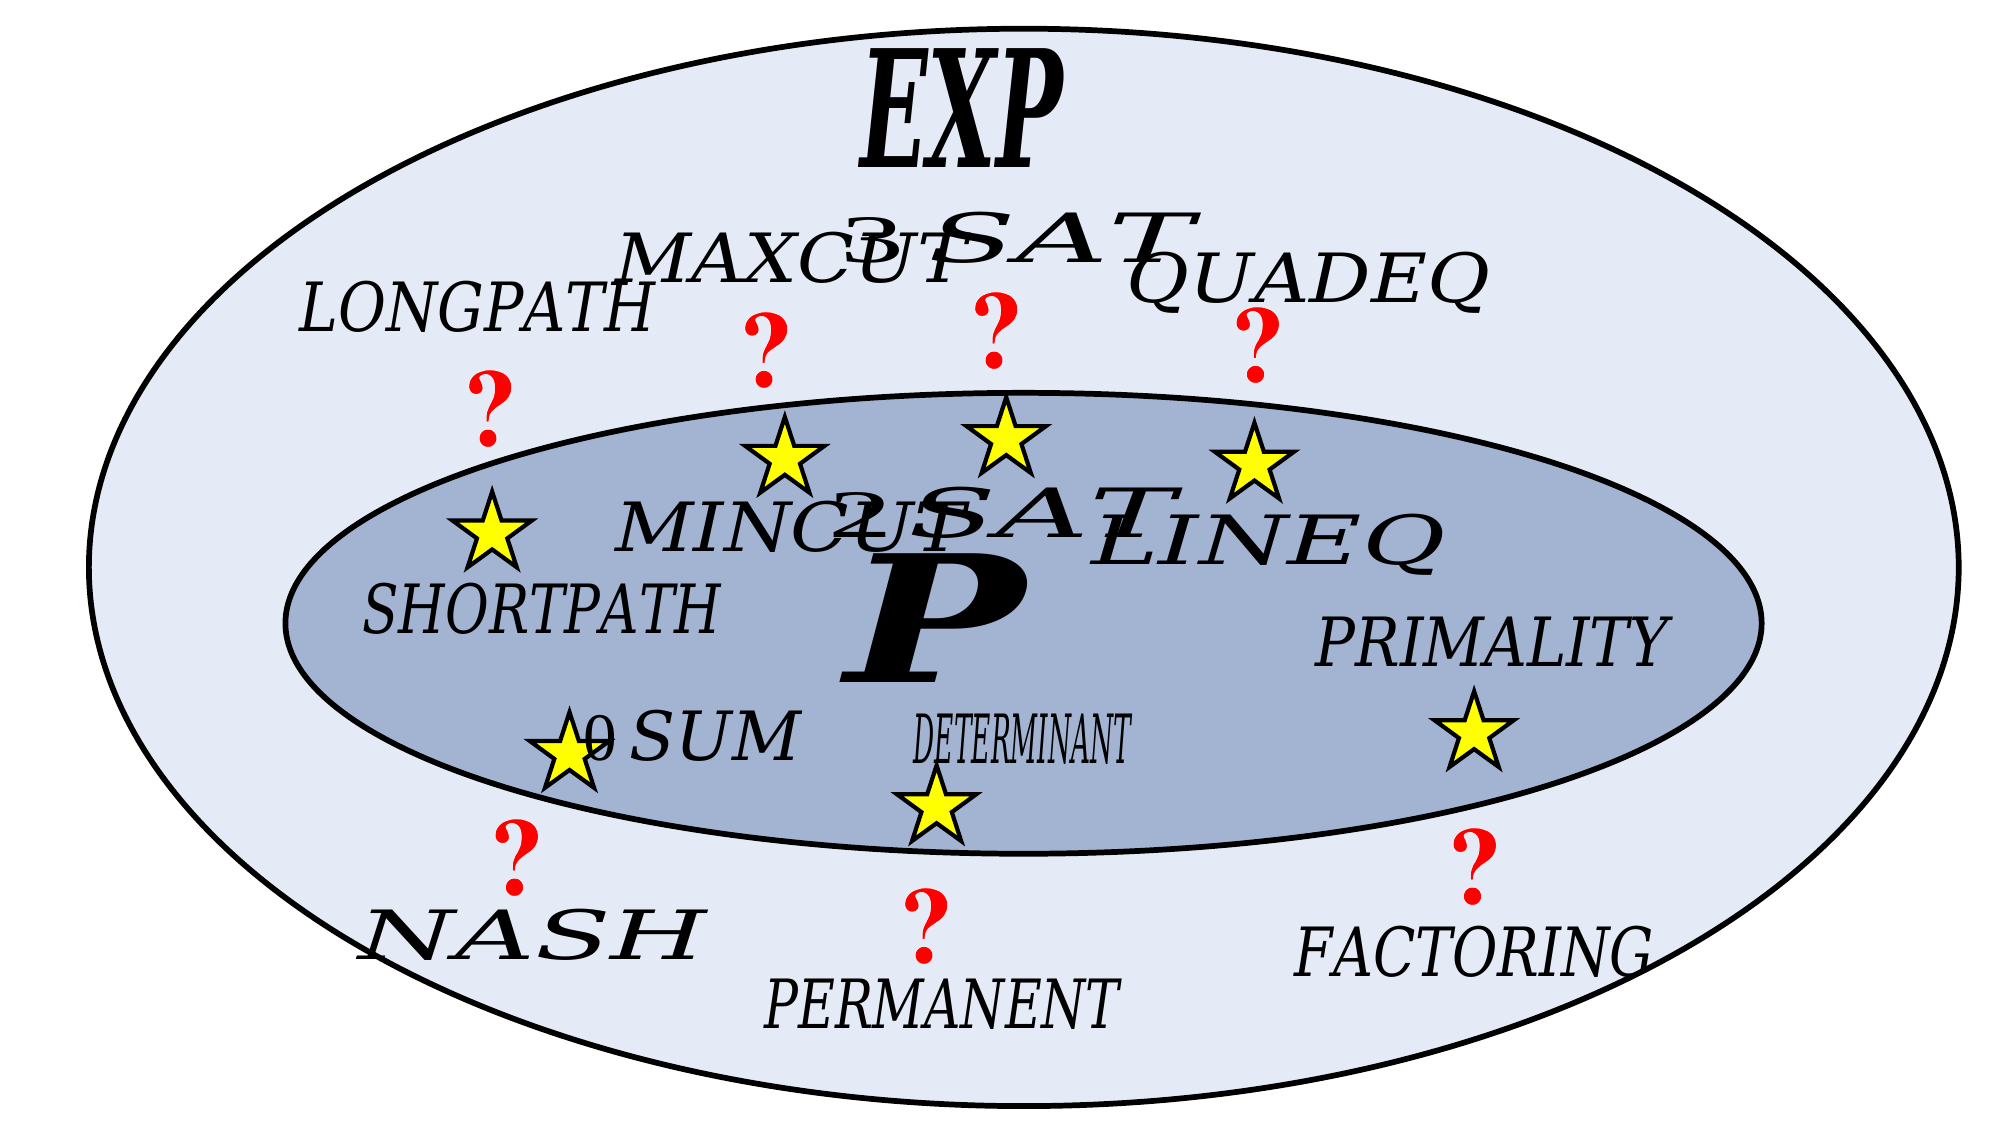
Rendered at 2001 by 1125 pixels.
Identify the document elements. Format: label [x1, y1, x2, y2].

text_box [1431, 687, 1517, 770]
picture [958, 292, 1034, 369]
text_box [526, 708, 597, 791]
text_box [1211, 419, 1298, 502]
picture [1436, 828, 1513, 905]
text_box [893, 763, 980, 844]
text_box [449, 488, 536, 570]
text_box [87, 27, 1960, 1108]
text_box [284, 391, 1763, 855]
picture [451, 370, 528, 447]
picture [888, 888, 964, 964]
picture [1219, 307, 1296, 383]
picture [478, 819, 555, 896]
text_box [963, 393, 1050, 476]
picture [728, 312, 804, 388]
text_box [741, 413, 828, 496]
text_box [592, 739, 608, 754]
